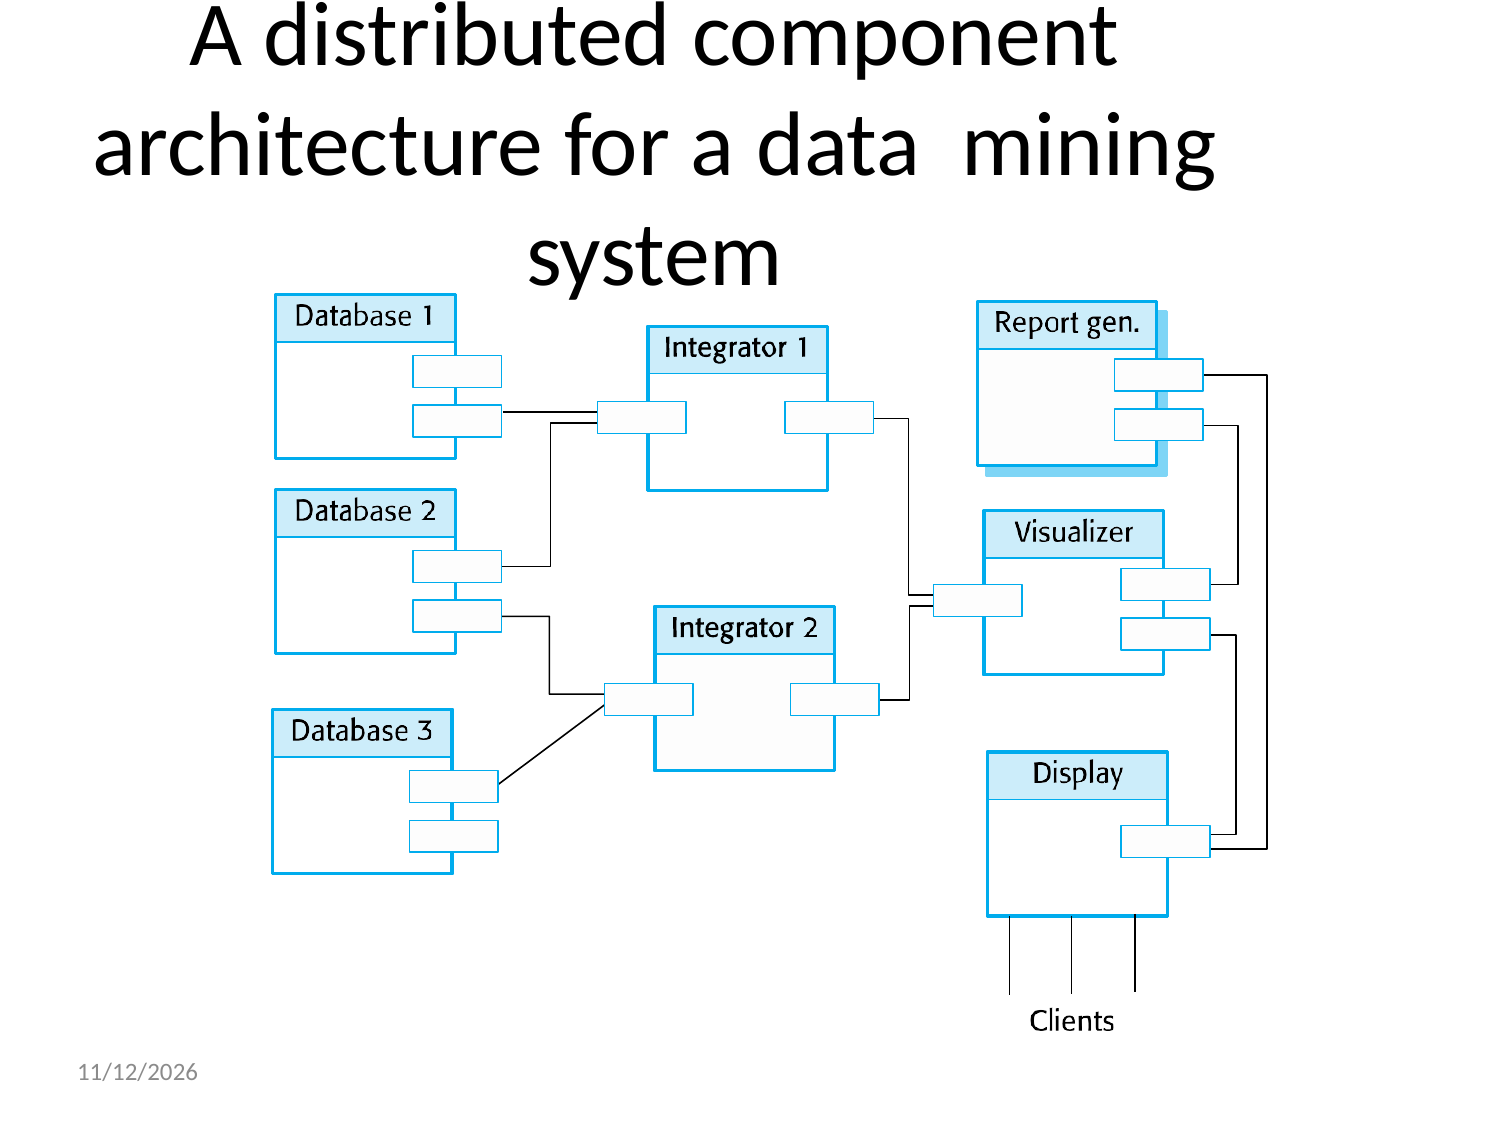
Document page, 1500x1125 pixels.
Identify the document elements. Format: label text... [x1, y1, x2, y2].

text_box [270, 292, 1269, 995]
title A distributed component architecture for a data mining system [87, 0, 1221, 304]
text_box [1030, 1007, 1114, 1031]
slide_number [75, 746, 425, 1125]
